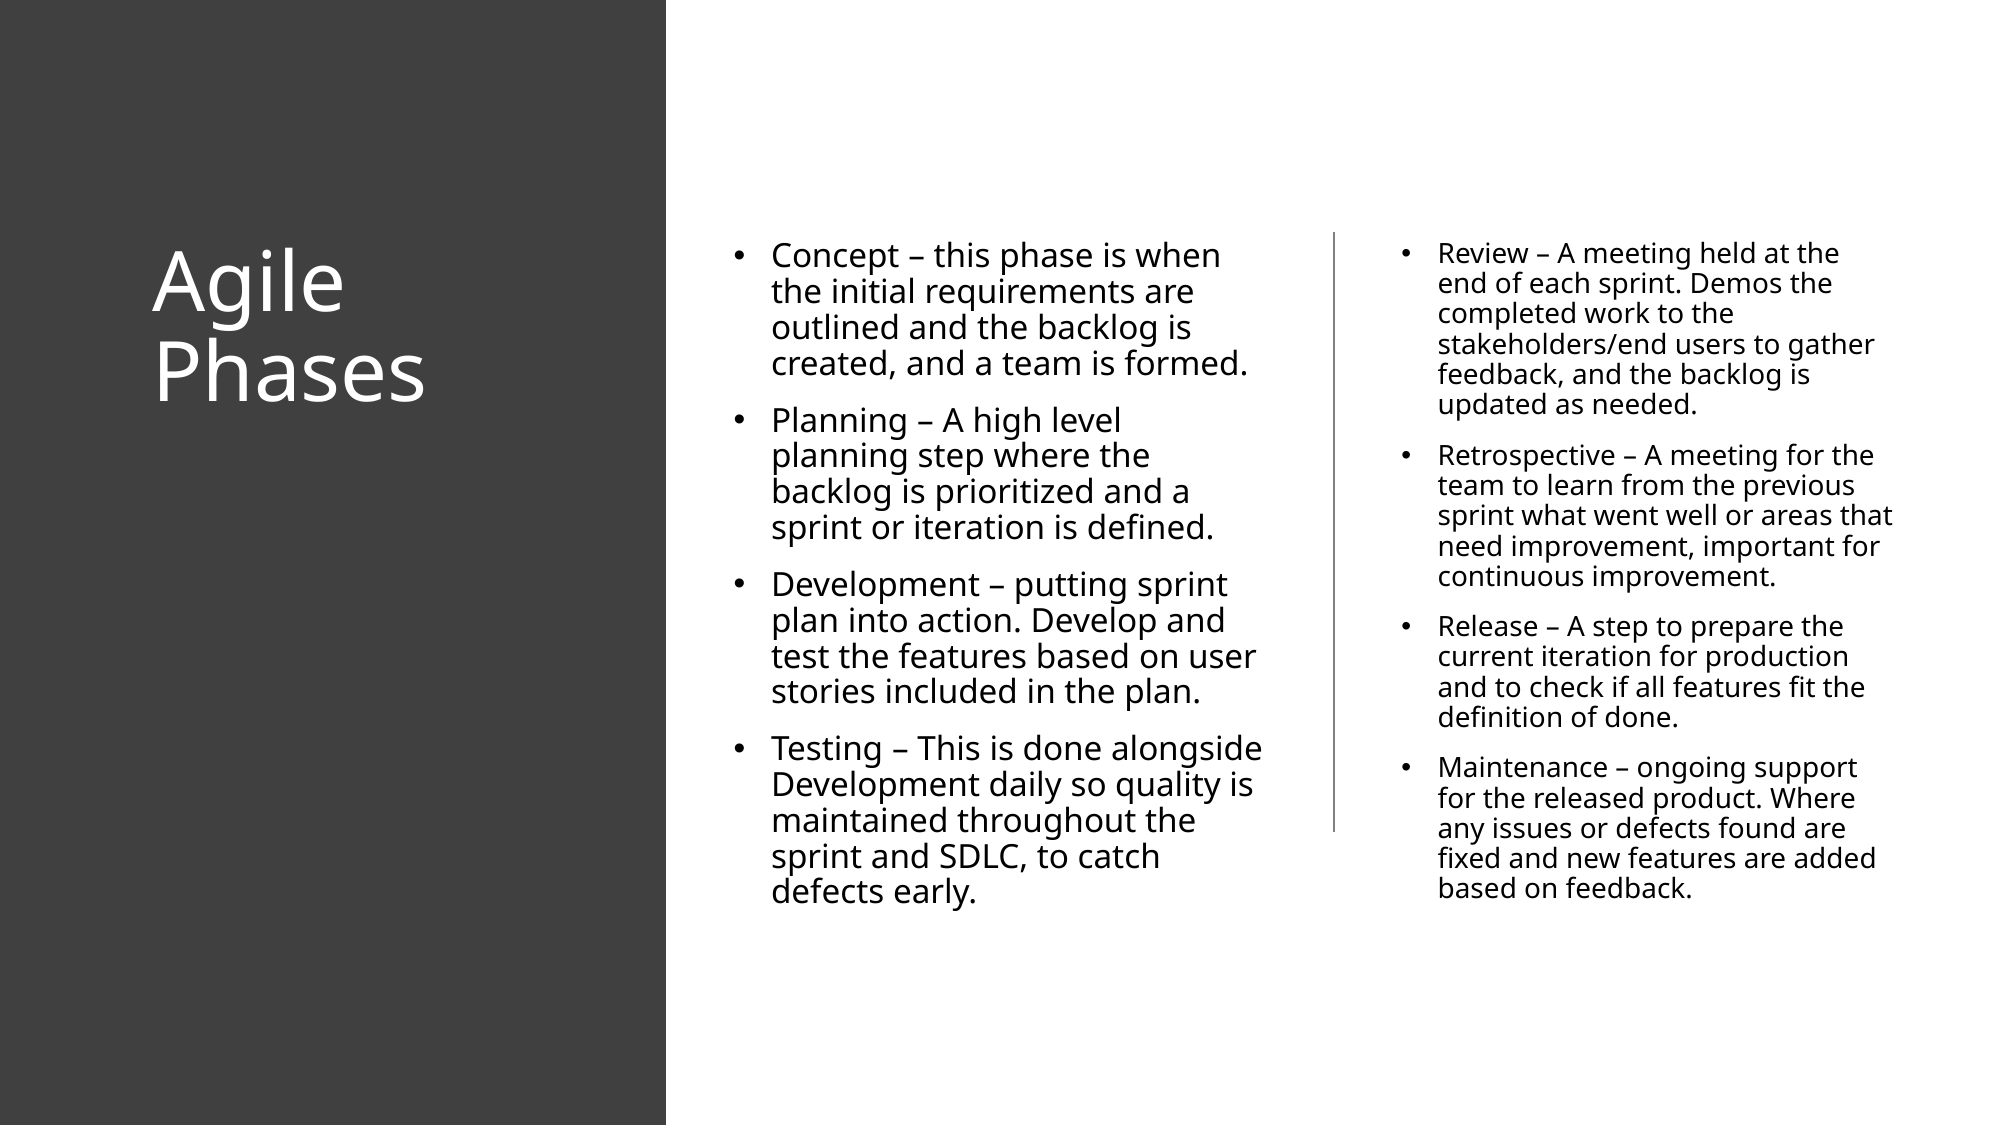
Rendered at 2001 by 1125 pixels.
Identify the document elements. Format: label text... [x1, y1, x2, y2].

text_box [0, 0, 667, 1125]
title Agile Phases [137, 231, 613, 948]
list Concept – this phase is when the initial requirements are outlined and the backlog is created, and a team is formed. Planning – A high level planning step where the backlog is prioritized and a sprint or iteration is defined. Development – putting sprint plan into action. Develop and test the features based on user stories included in the plan. Testing – This is done alongside Development daily so quality is maintained throughout the sprint and SDLC, to catch defects early. [718, 231, 1281, 948]
list Review – A meeting held at the end of each sprint. Demos the completed work to the stakeholders/end users to gather feedback, and the backlog is updated as needed. Retrospective – A meeting for the team to learn from the previous sprint what went well or areas that need improvement, important for continuous improvement. Release – A step to prepare the current iteration for production and to check if all features fit the definition of done. Maintenance – ongoing support for the released product. Where any issues or defects found are fixed and new features are added based on feedback. [1386, 231, 1911, 948]
